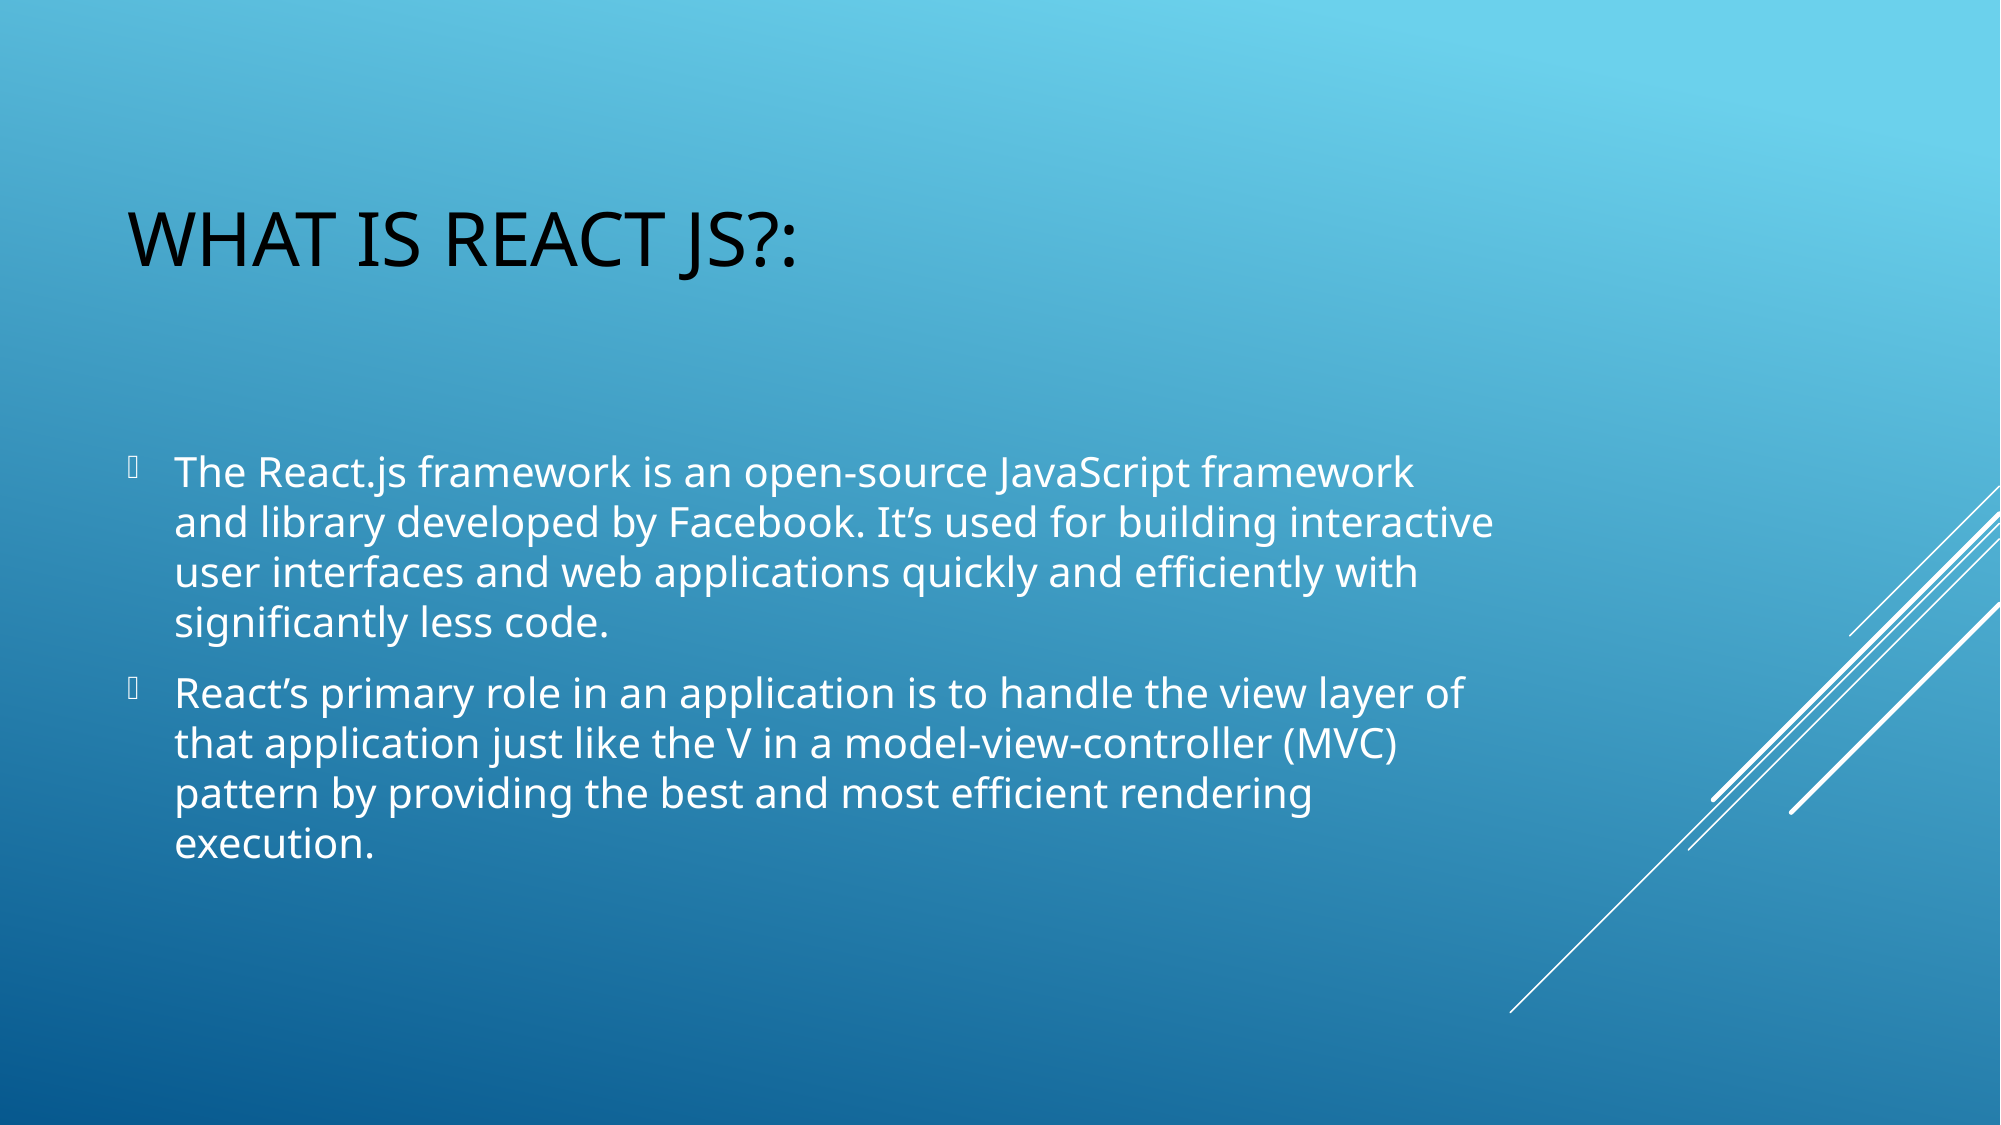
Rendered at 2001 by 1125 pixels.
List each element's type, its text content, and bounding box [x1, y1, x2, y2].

title What is React js?: [112, 112, 1513, 359]
list The React.js framework is an open-source JavaScript framework and library developed by Facebook. It’s used for building interactive user interfaces and web applications quickly and efficiently with significantly less code. React’s primary role in an application is to handle the view layer of that application just like the V in a model-view-controller (MVC) pattern by providing the best and most efficient rendering execution. [112, 359, 1513, 953]
